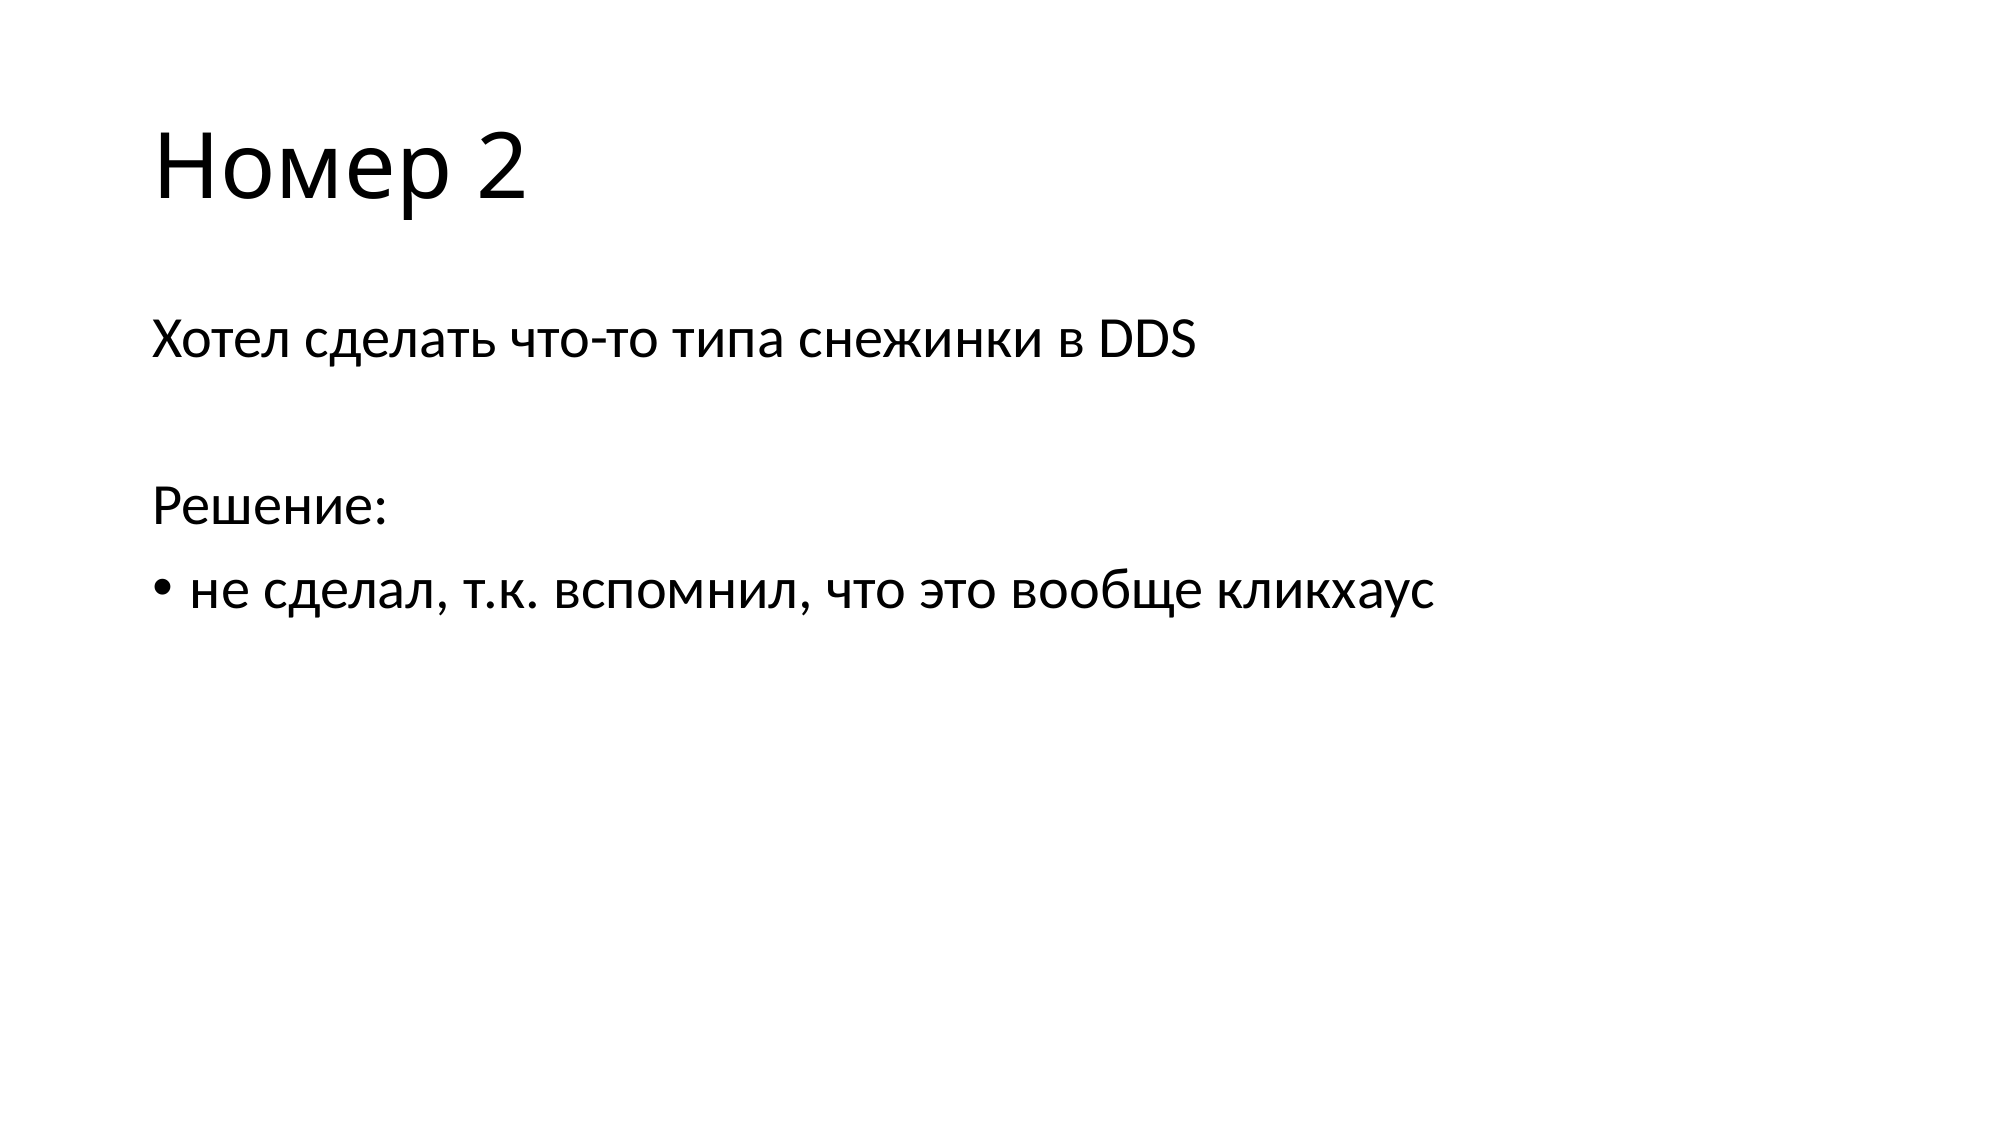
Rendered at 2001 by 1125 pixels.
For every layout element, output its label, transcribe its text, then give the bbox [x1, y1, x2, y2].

title Номер 2 [137, 59, 1863, 278]
list Хотел сделать что-то типа снежинки в DDS Решение: не сделал, т.к. вспомнил, что это вообще кликхаус [137, 299, 1863, 1014]
